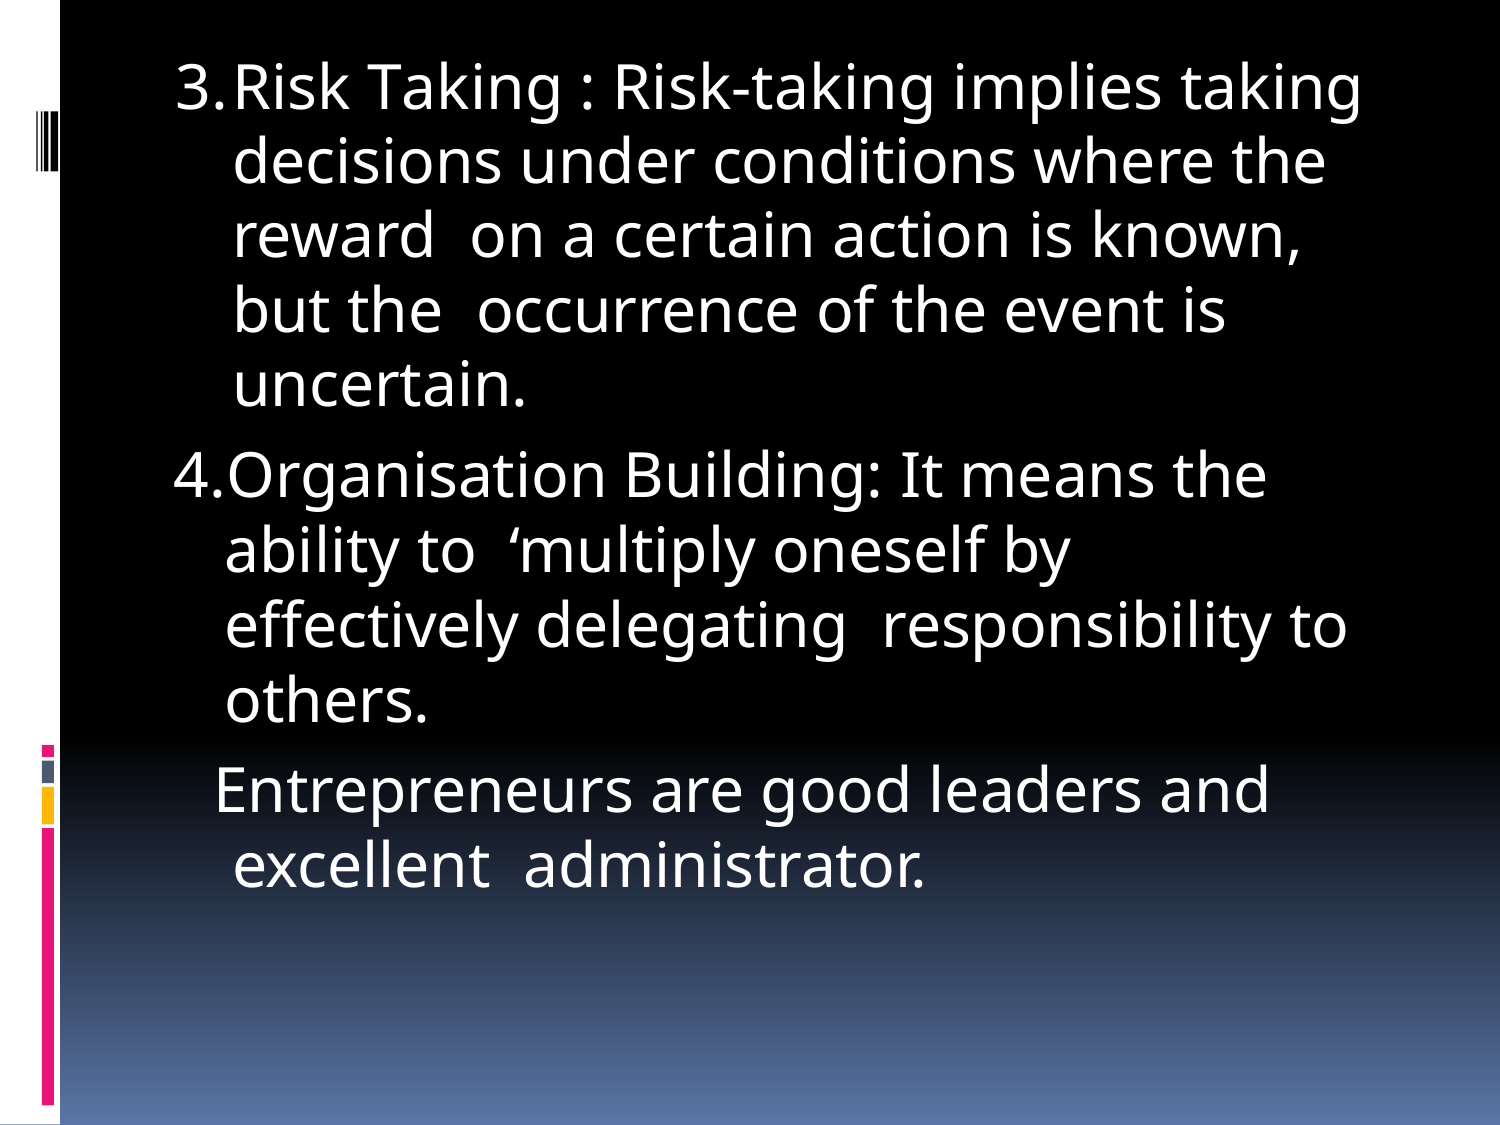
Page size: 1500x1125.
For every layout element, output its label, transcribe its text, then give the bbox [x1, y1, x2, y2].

text_box Risk Taking : Risk-taking implies taking decisions under conditions where the reward on a certain action is known, but the occurrence of the event is uncertain. Organisation Building: It means the ability to ‘multiply oneself by effectively delegating responsibility to others. Entrepreneurs are good leaders and excellent administrator. [173, 48, 1382, 900]
picture [60, 0, 1500, 1125]
